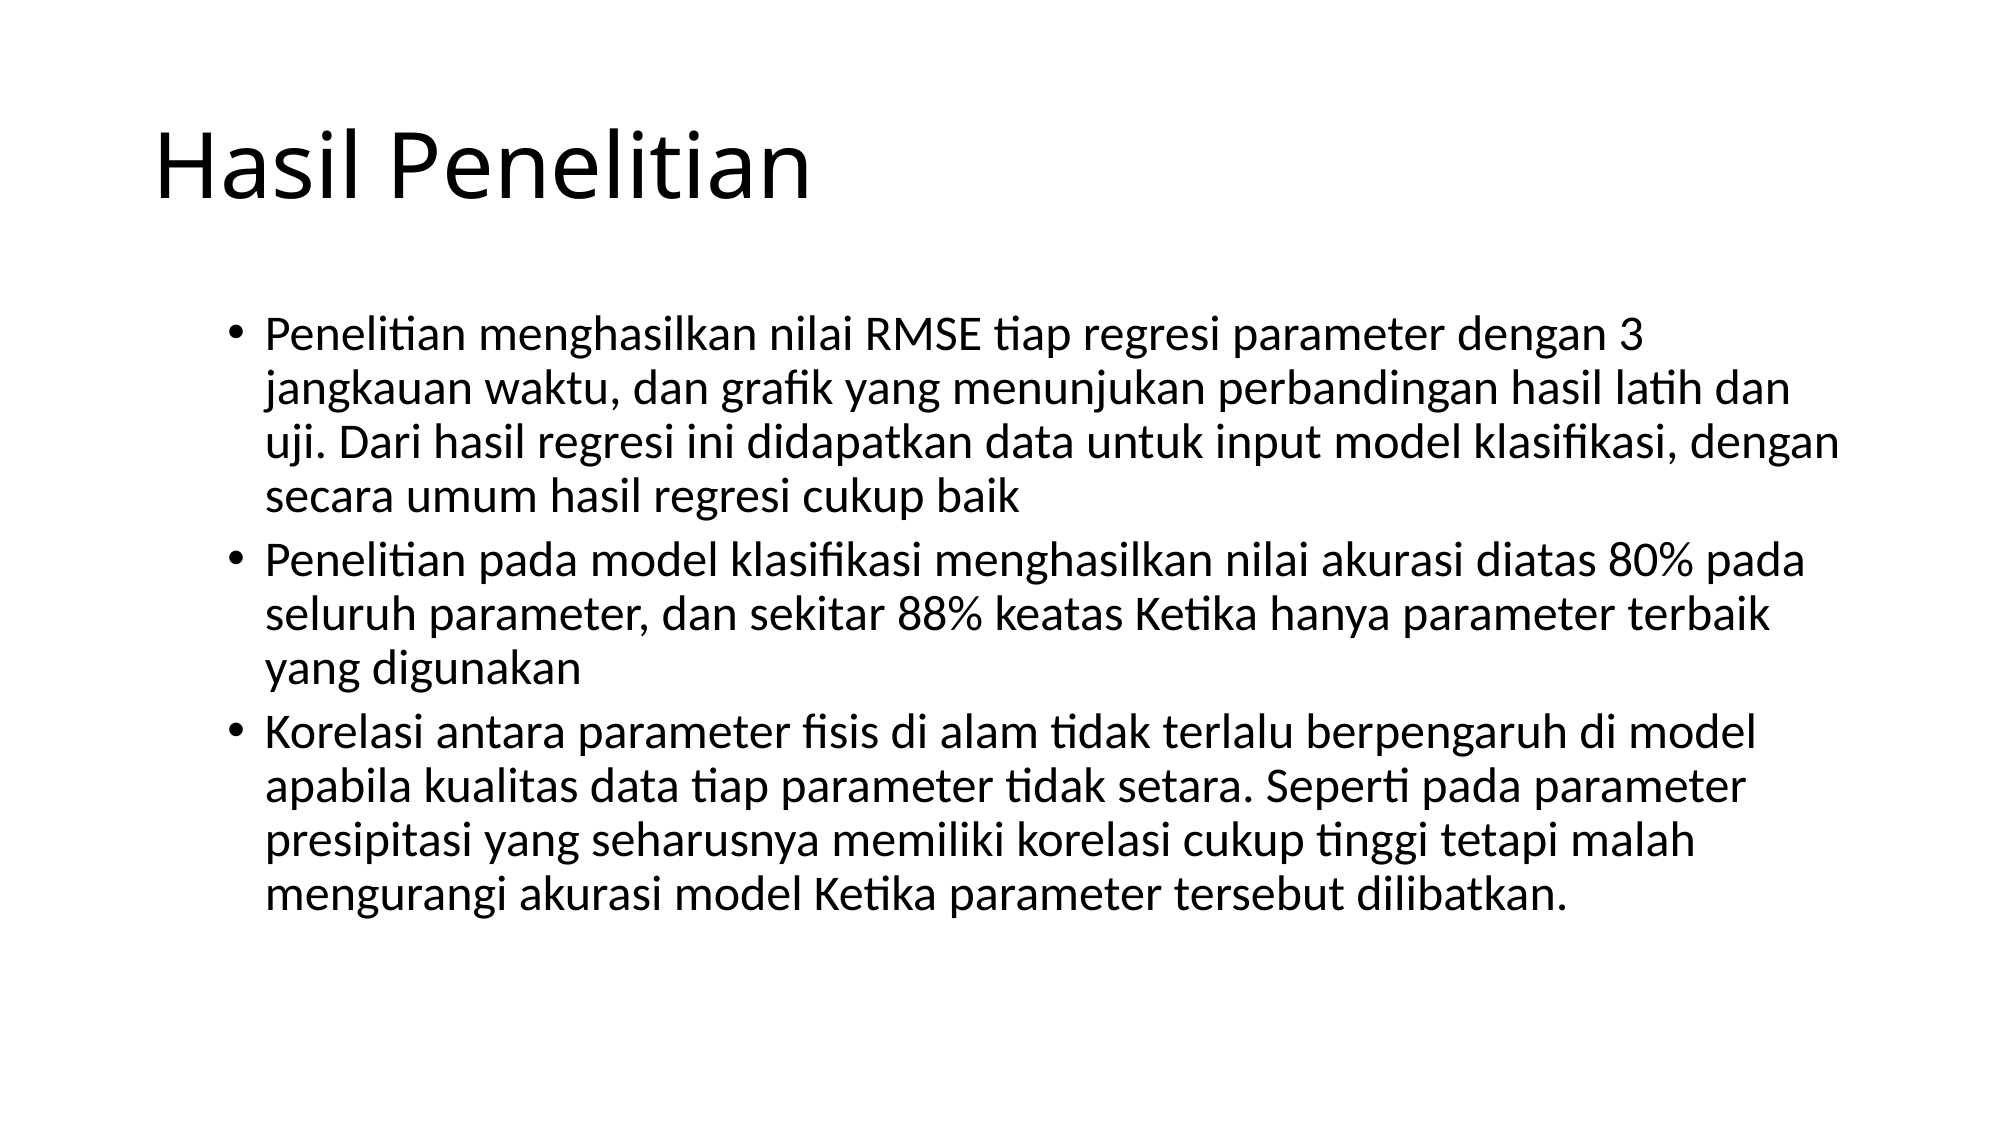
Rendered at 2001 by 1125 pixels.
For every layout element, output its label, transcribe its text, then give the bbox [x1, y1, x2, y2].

title Hasil Penelitian [137, 59, 1863, 278]
list Penelitian menghasilkan nilai RMSE tiap regresi parameter dengan 3 jangkauan waktu, dan grafik yang menunjukan perbandingan hasil latih dan uji. Dari hasil regresi ini didapatkan data untuk input model klasifikasi, dengan secara umum hasil regresi cukup baik Penelitian pada model klasifikasi menghasilkan nilai akurasi diatas 80% pada seluruh parameter, dan sekitar 88% keatas Ketika hanya parameter terbaik yang digunakan Korelasi antara parameter fisis di alam tidak terlalu berpengaruh di model apabila kualitas data tiap parameter tidak setara. Seperti pada parameter presipitasi yang seharusnya memiliki korelasi cukup tinggi tetapi malah mengurangi akurasi model Ketika parameter tersebut dilibatkan. [137, 299, 1863, 1014]
